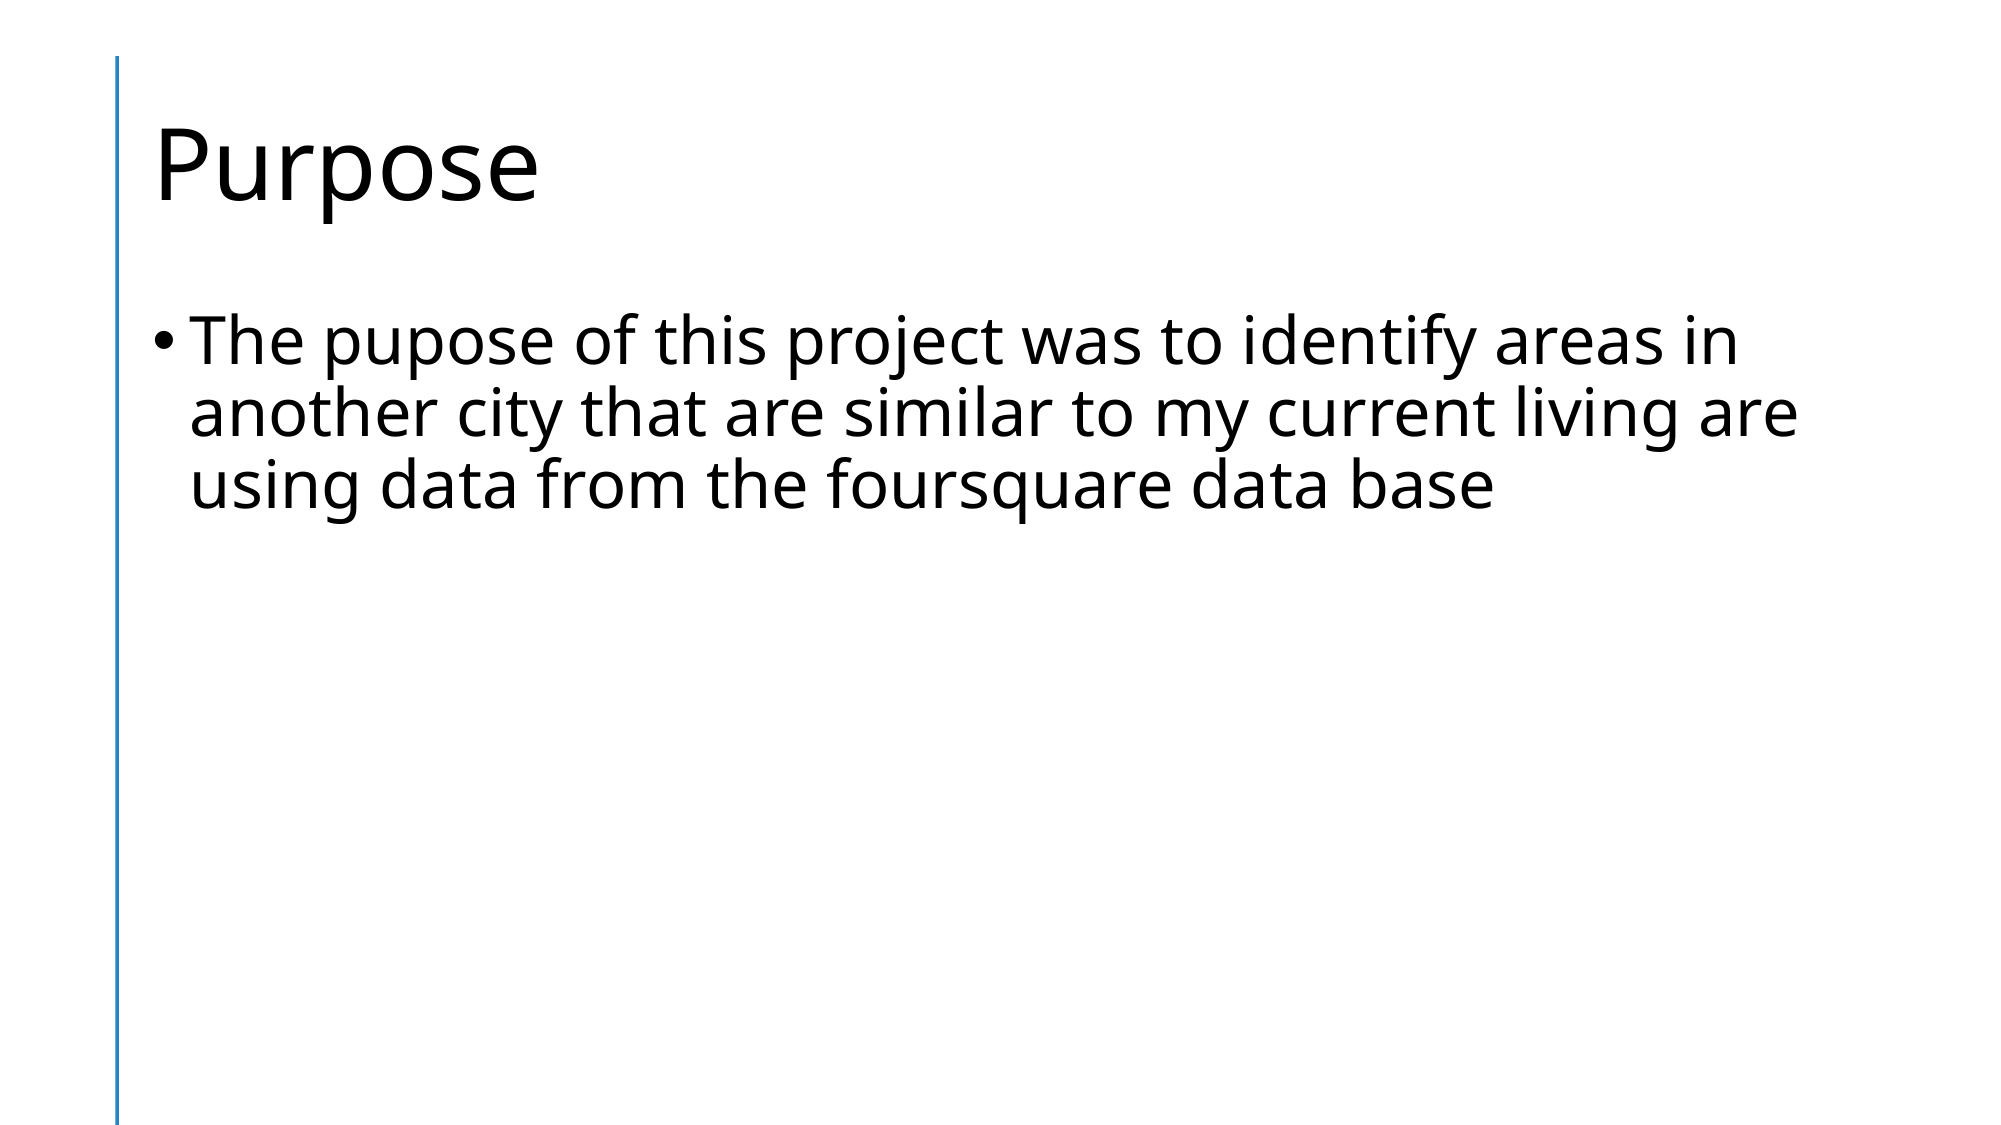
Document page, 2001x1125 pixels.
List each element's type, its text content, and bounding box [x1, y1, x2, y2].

title Purpose [137, 59, 1863, 278]
list The pupose of this project was to identify areas in another city that are similar to my current living are using data from the foursquare data base [137, 299, 1863, 1014]
